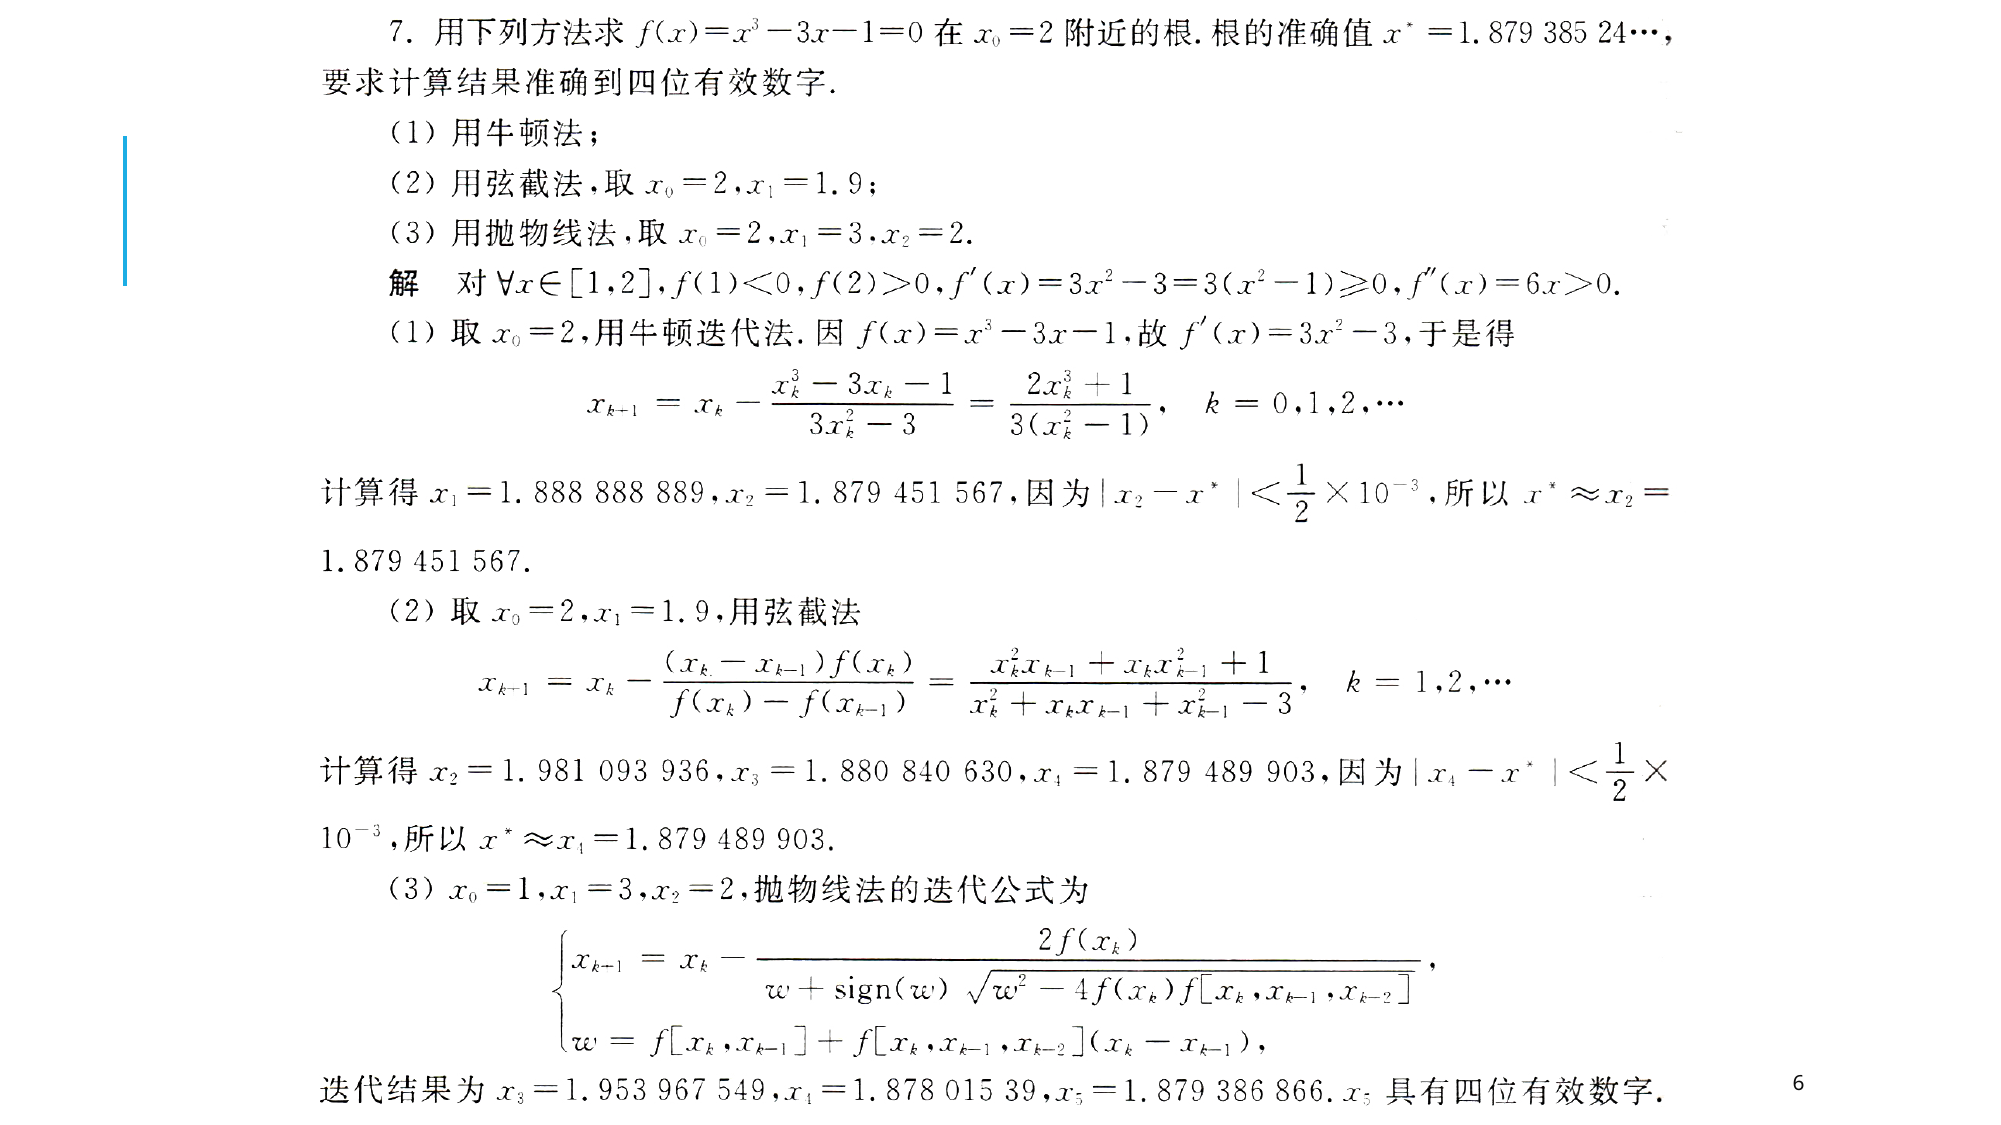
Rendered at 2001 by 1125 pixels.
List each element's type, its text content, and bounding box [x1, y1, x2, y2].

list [313, 12, 1687, 1113]
slide_number 6 [1777, 1061, 1938, 1107]
